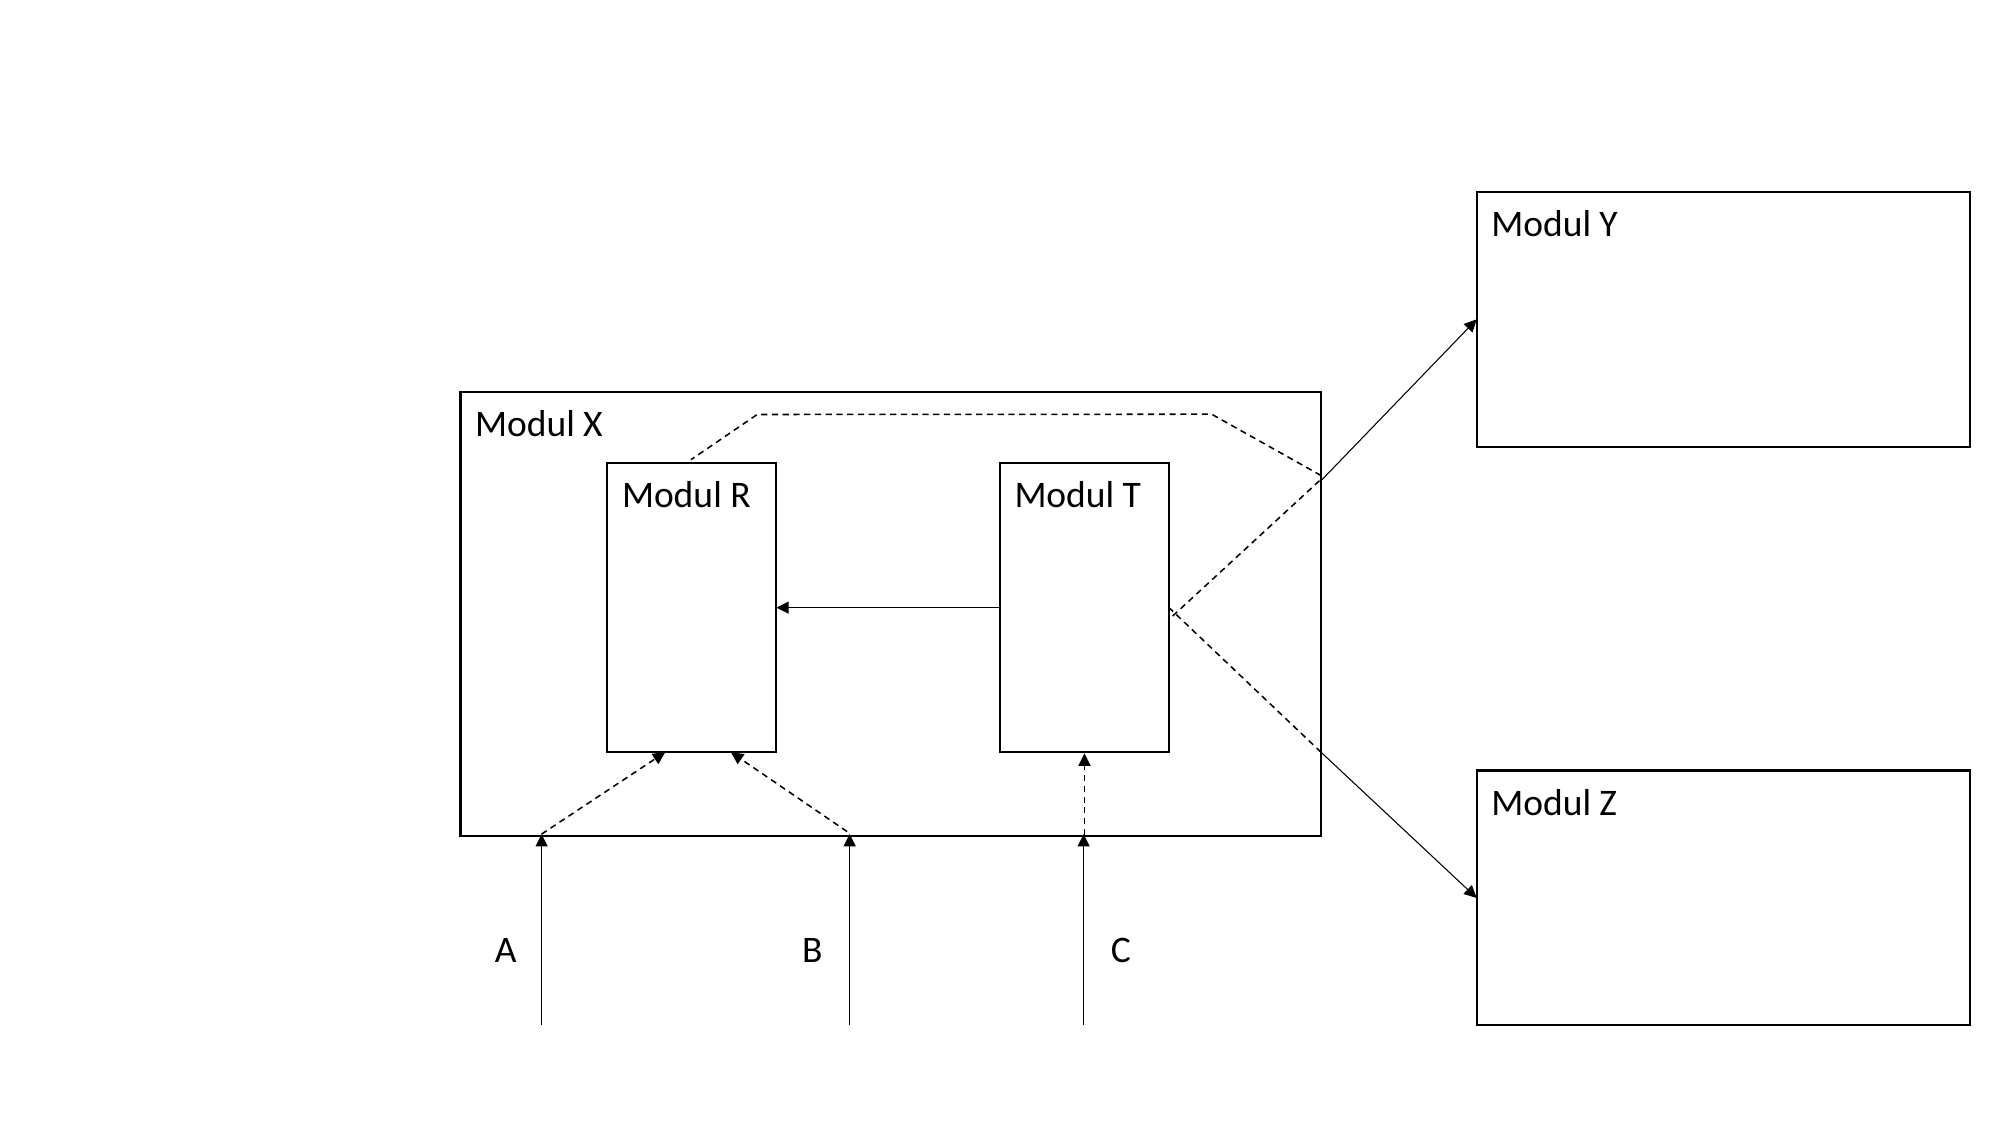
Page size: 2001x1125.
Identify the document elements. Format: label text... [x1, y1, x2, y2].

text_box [730, 752, 848, 832]
text_box Modul Y [1476, 191, 1971, 448]
text_box A [480, 918, 536, 978]
text_box Modul T [999, 468, 1170, 753]
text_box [1168, 607, 1321, 753]
text_box Modul R [606, 462, 777, 753]
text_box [1320, 319, 1477, 481]
text_box Modul Z [1476, 769, 1971, 1026]
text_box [1168, 480, 1320, 607]
text_box B [787, 918, 844, 978]
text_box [541, 752, 666, 835]
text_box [1320, 752, 1477, 898]
text_box C [1096, 918, 1152, 978]
text_box Modul X [459, 391, 1320, 837]
text_box [690, 414, 1320, 476]
